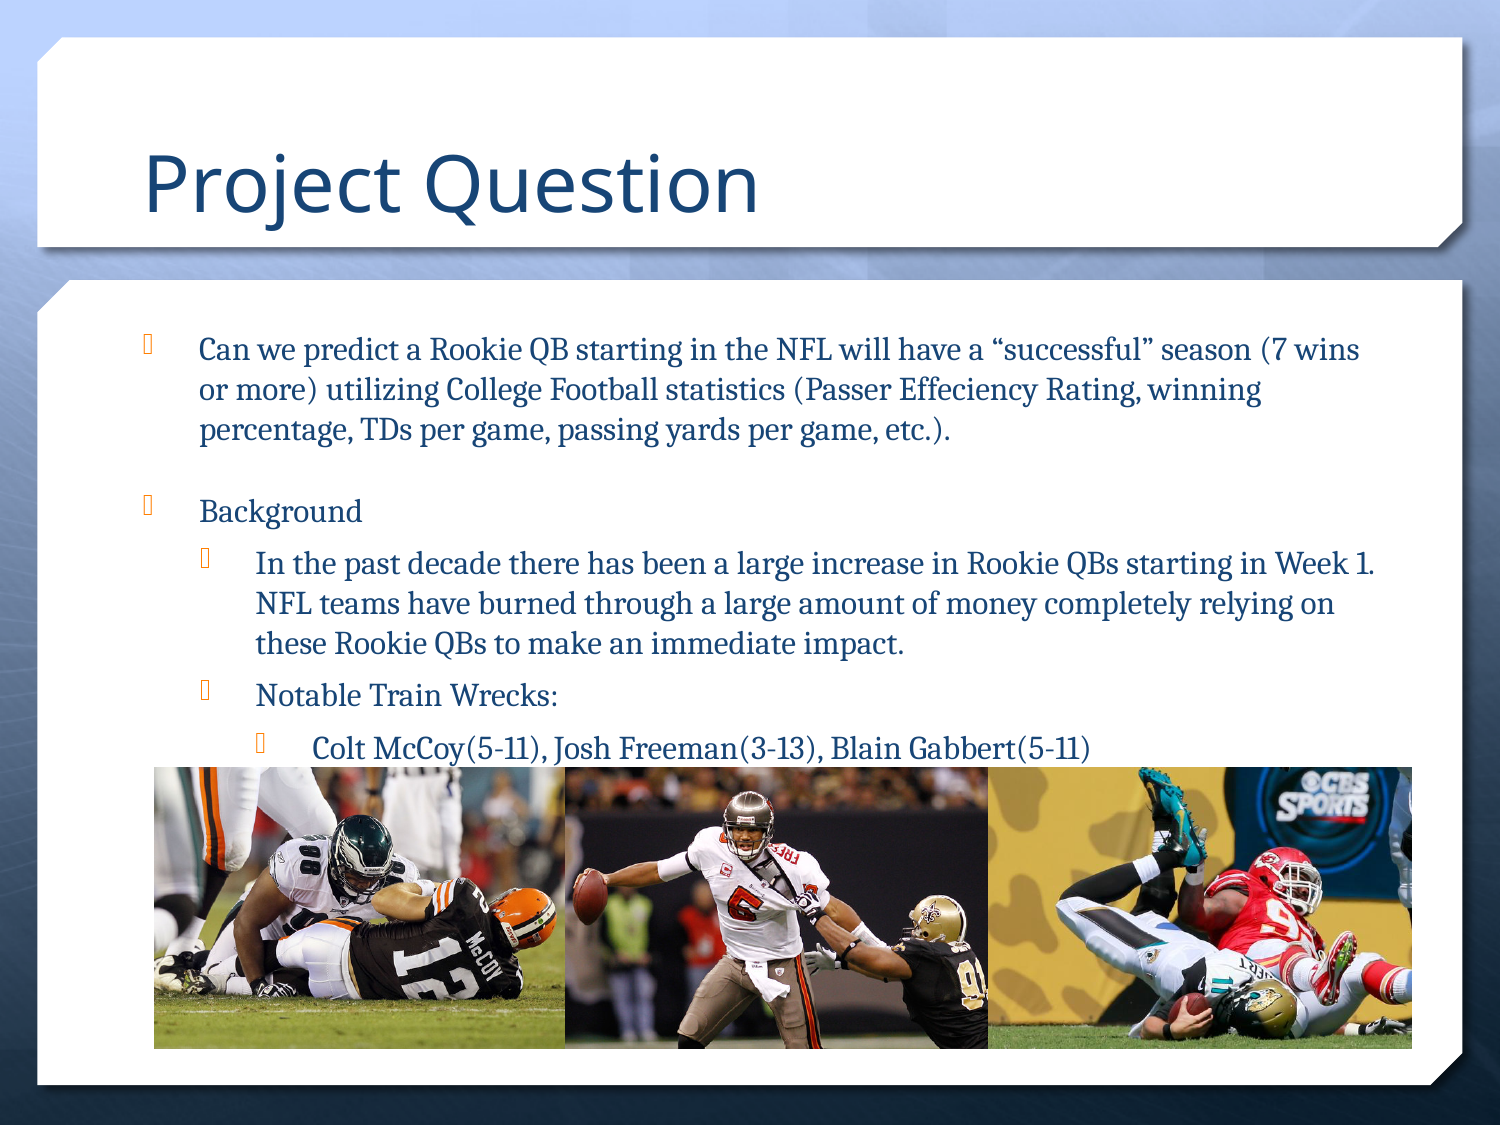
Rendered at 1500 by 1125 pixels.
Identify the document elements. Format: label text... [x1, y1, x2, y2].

picture [1280, 766, 1291, 771]
picture [153, 766, 1412, 1050]
title Project Question [127, 48, 1372, 236]
list Can we predict a Rookie QB starting in the NFL will have a “successful” season (7 wins or more) utilizing College Football statistics (Passer Effeciency Rating, winning percentage, TDs per game, passing yards per game, etc.). Background In the past decade there has been a large increase in Rookie QBs starting in Week 1. NFL teams have burned through a large amount of money completely relying on these Rookie QBs to make an immediate impact. Notable Train Wrecks: Colt McCoy(5-11), Josh Freeman(3-13), Blain Gabbert(5-11) [127, 319, 1412, 1049]
